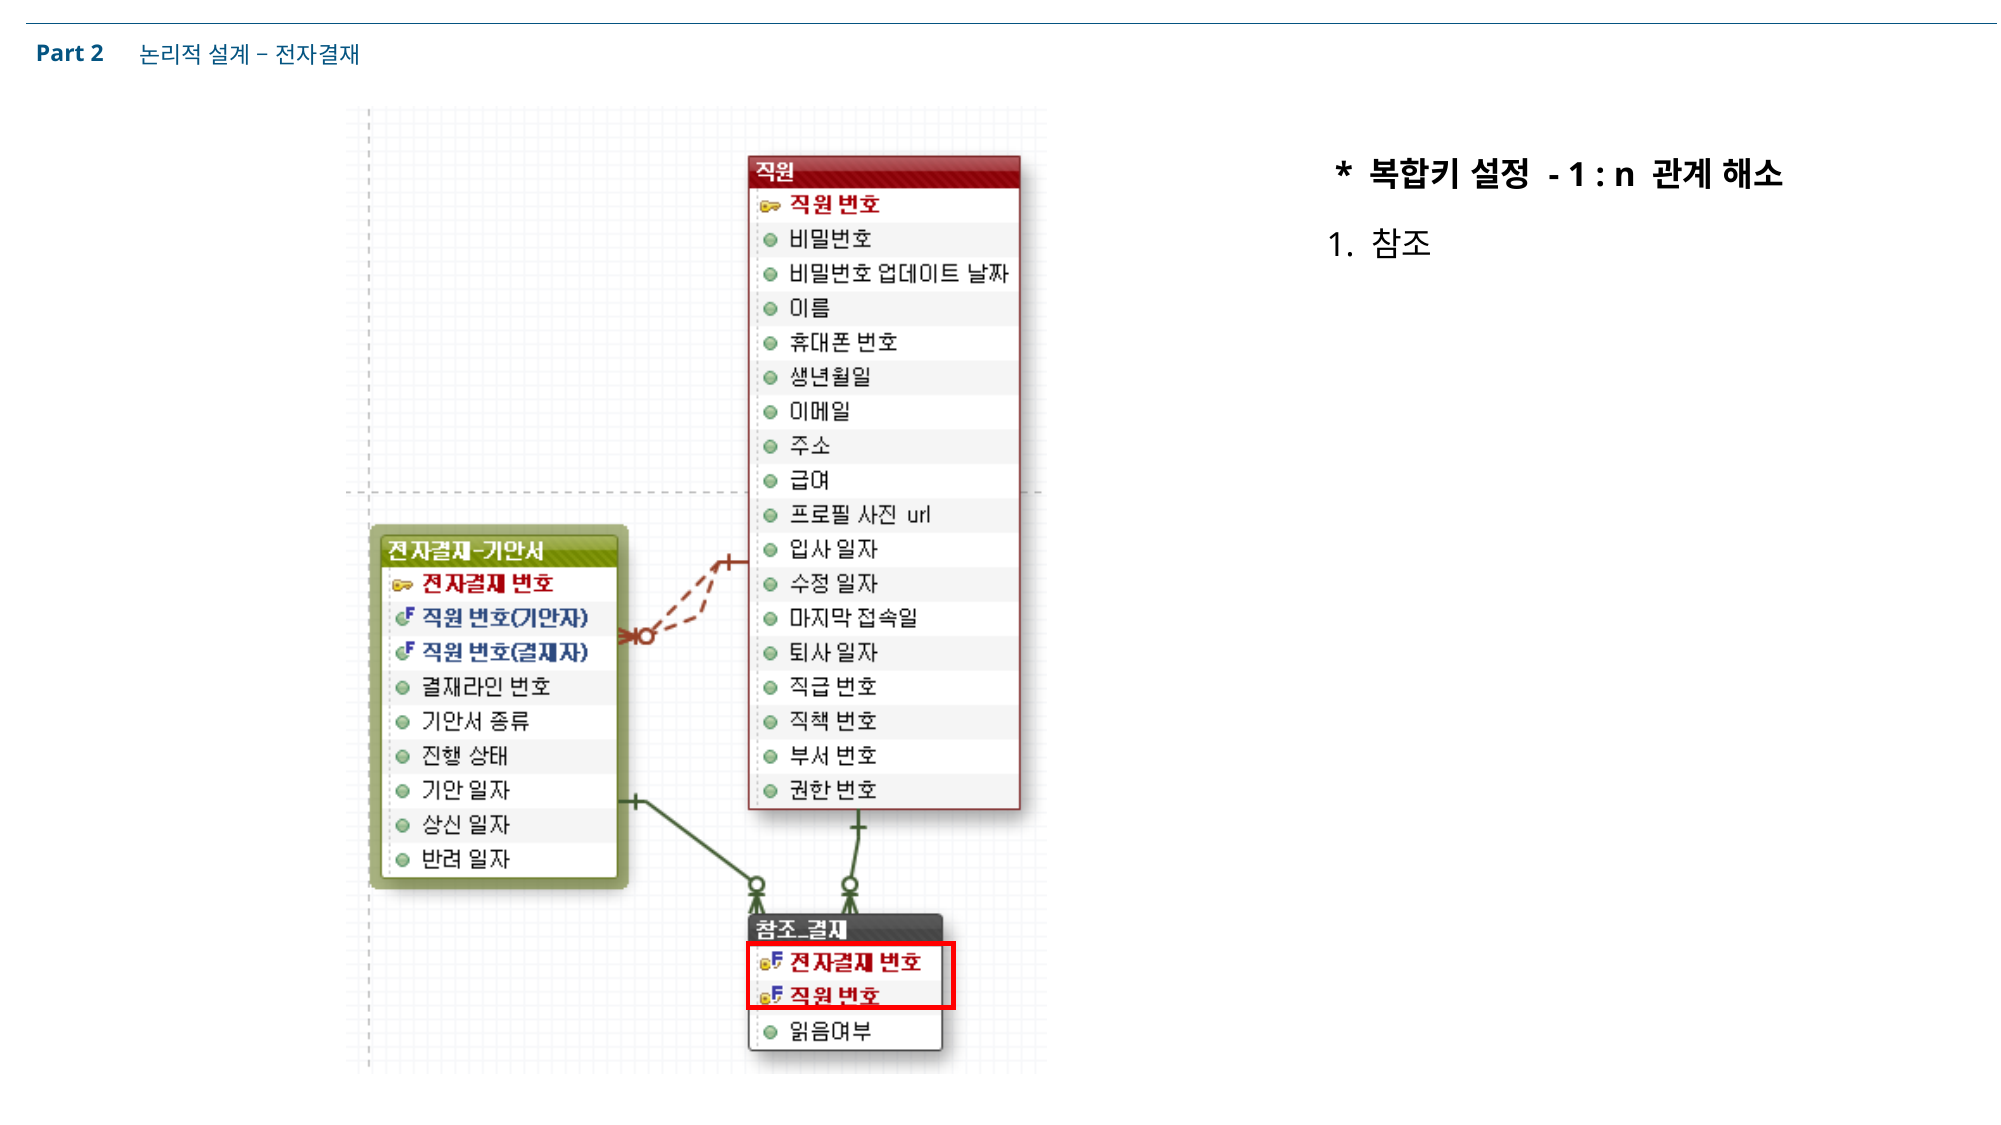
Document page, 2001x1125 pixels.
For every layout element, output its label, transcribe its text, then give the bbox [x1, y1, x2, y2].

text_box 1. 참조 [1311, 215, 1762, 271]
text_box * 복합키 설정 - 1 : n 관계 해소 [1319, 146, 1908, 201]
text_box 논리적 설계 – 전자결재 [124, 33, 377, 76]
picture [346, 106, 1047, 1074]
text_box Part 2 [21, 31, 119, 74]
